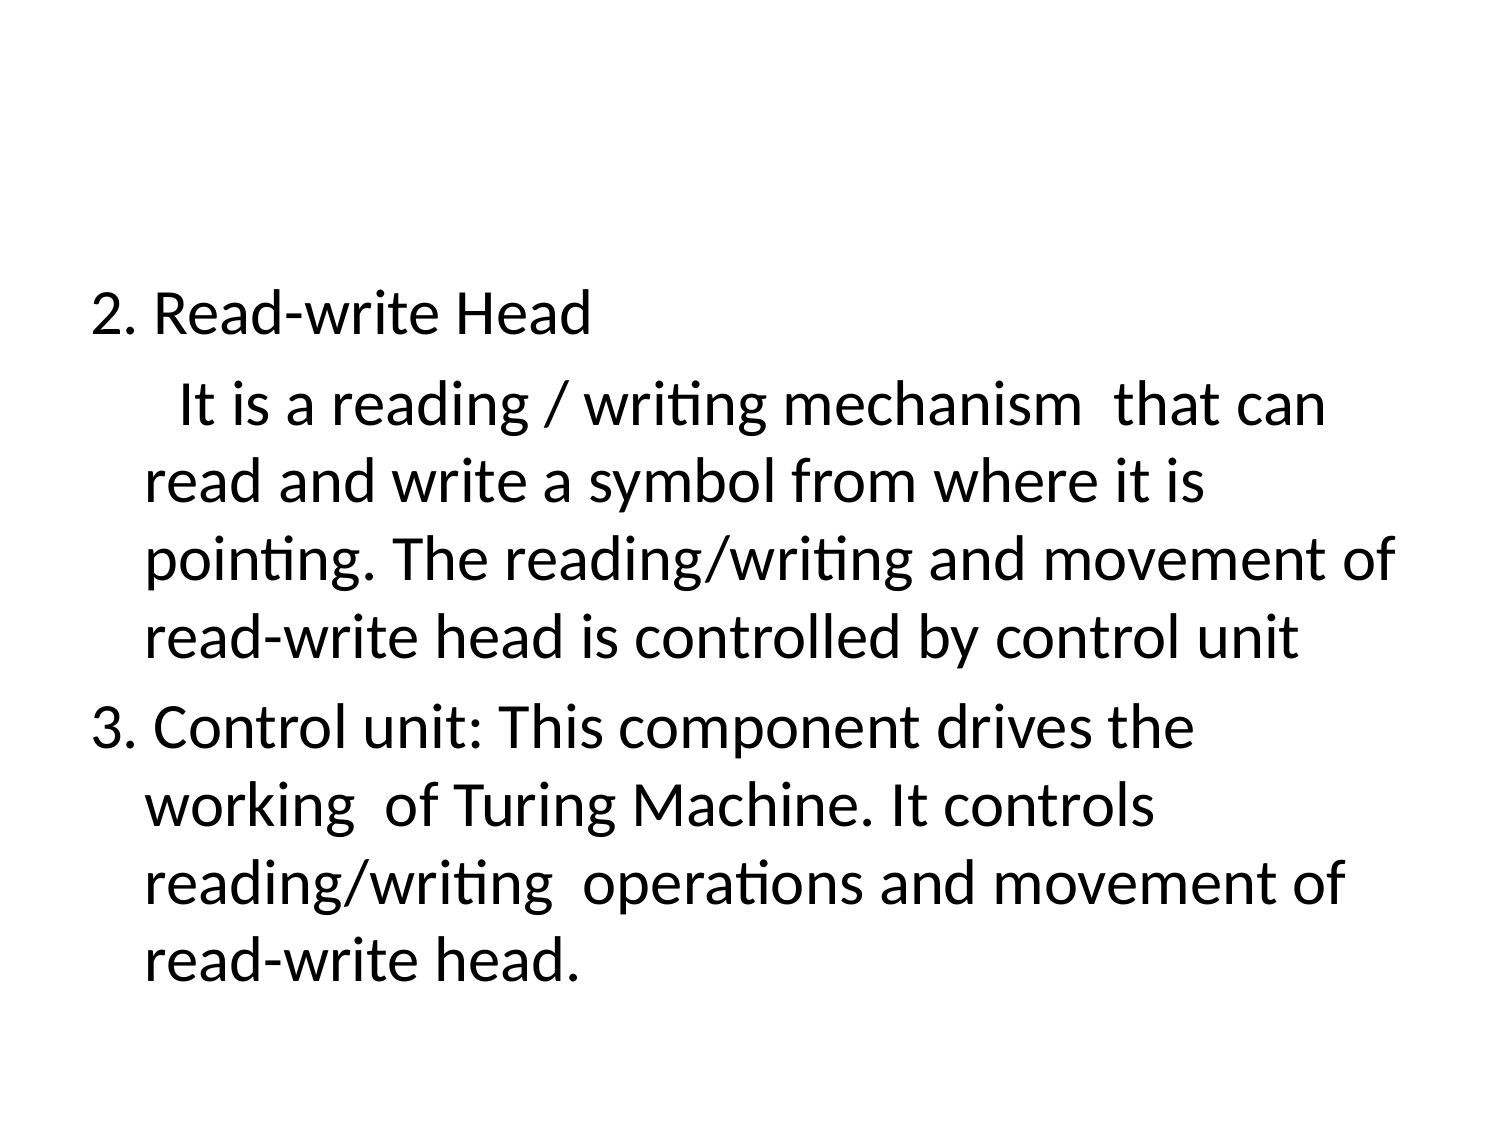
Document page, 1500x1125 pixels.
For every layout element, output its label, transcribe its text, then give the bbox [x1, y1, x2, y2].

list 2. Read-write Head It is a reading / writing mechanism that can read and write a symbol from where it is pointing. The reading/writing and movement of read-write head is controlled by control unit 3. Control unit: This component drives the working of Turing Machine. It controls reading/writing operations and movement of read-write head. [74, 262, 1426, 1006]
